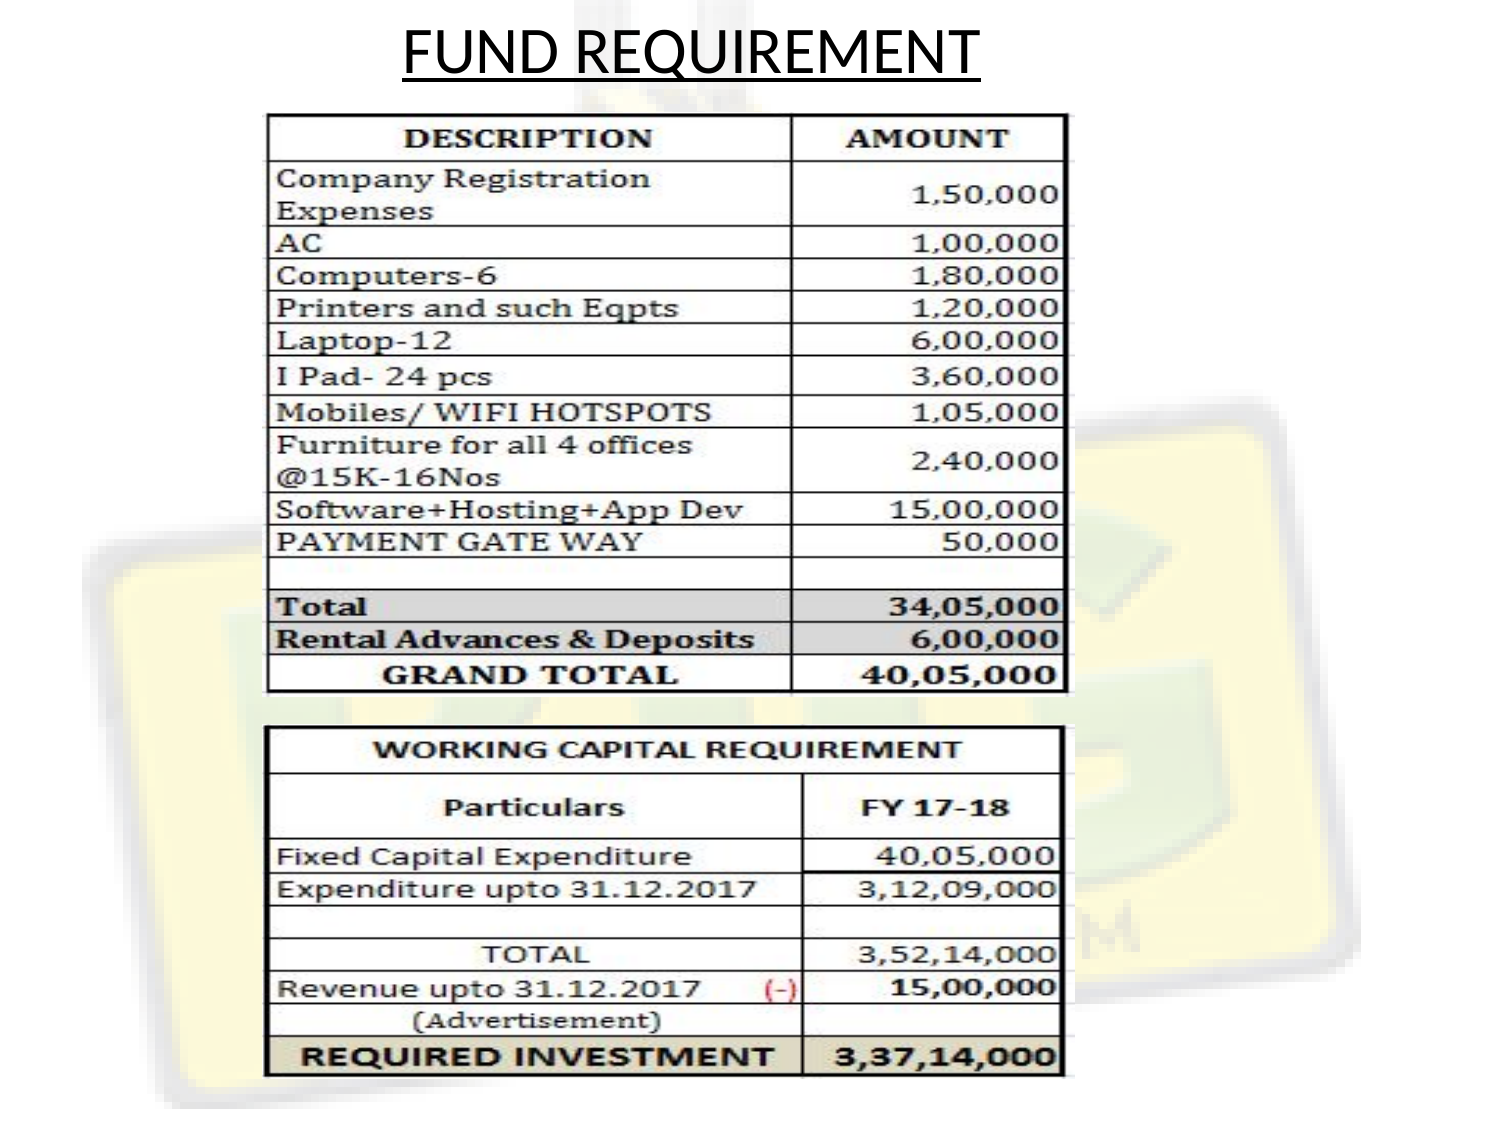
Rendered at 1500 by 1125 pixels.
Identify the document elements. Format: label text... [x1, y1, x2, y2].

picture [262, 112, 1076, 698]
picture [262, 724, 1076, 1080]
text_box FUND REQUIREMENT [387, 0, 1500, 175]
